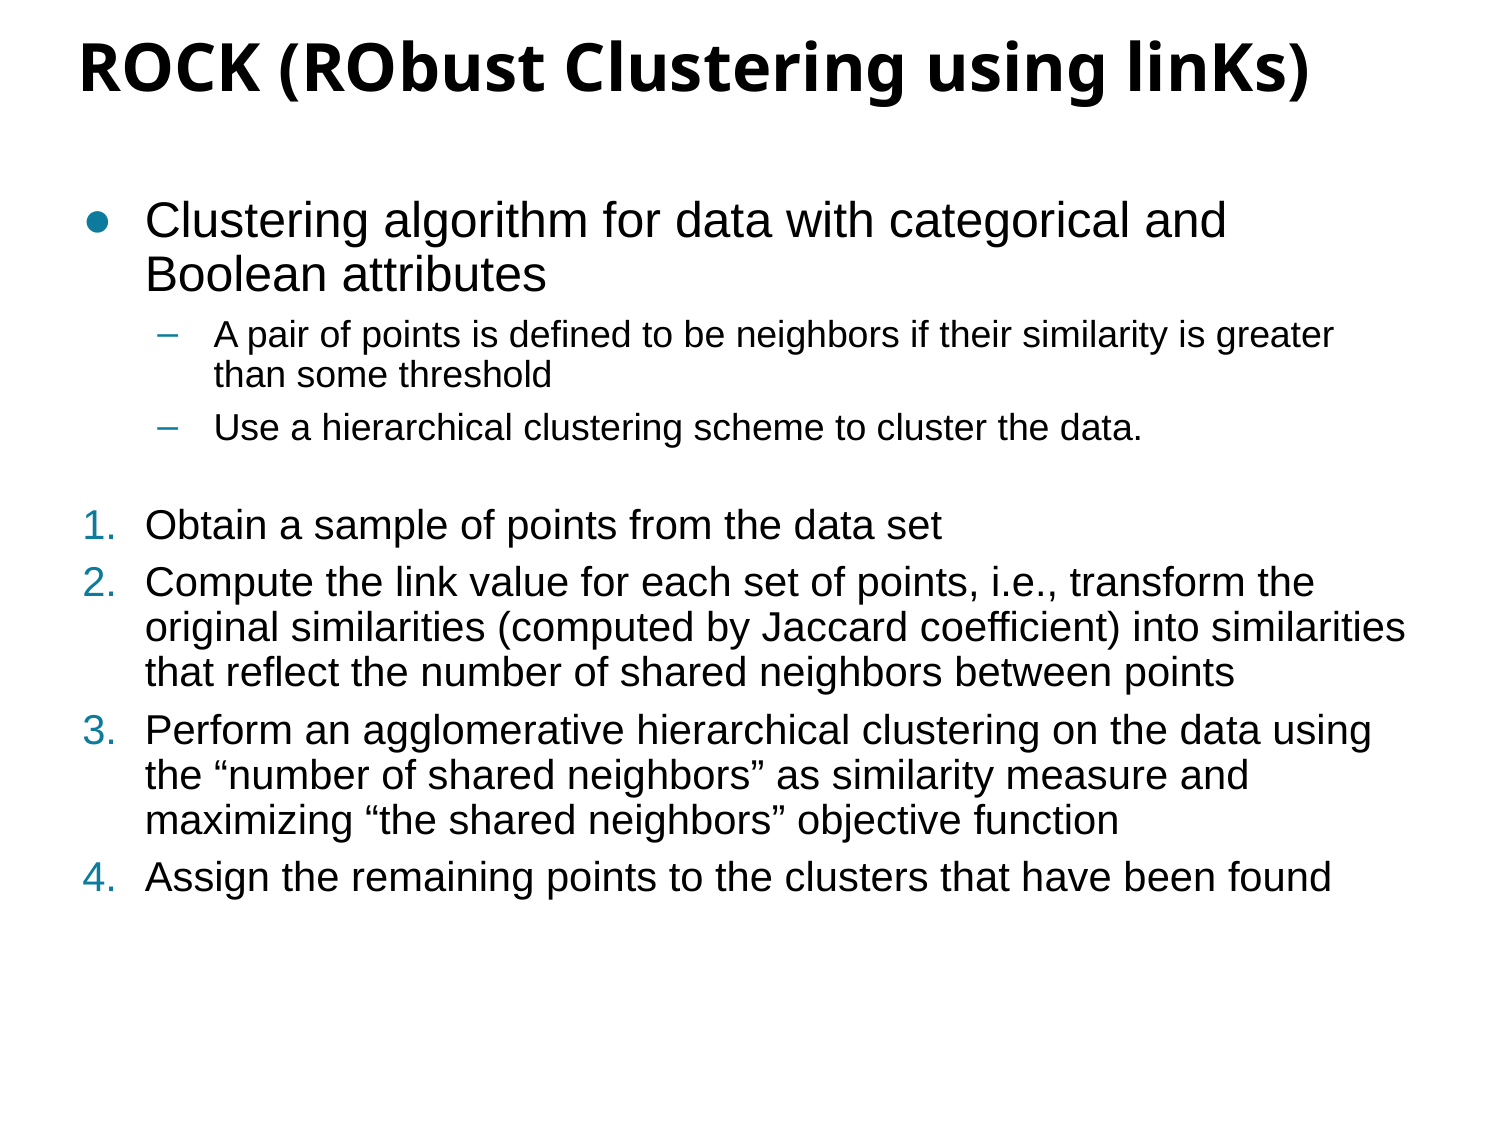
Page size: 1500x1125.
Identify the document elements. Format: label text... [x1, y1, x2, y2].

list Clustering algorithm for data with categorical and Boolean attributes A pair of points is defined to be neighbors if their similarity is greater than some threshold Use a hierarchical clustering scheme to cluster the data. Obtain a sample of points from the data set Compute the link value for each set of points, i.e., transform the original similarities (computed by Jaccard coefficient) into similarities that reflect the number of shared neighbors between points Perform an agglomerative hierarchical clustering on the data using the “number of shared neighbors” as similarity measure and maximizing “the shared neighbors” objective function Assign the remaining points to the clusters that have been found [67, 187, 1432, 1038]
title ROCK (RObust Clustering using linKs) [62, 24, 1421, 113]
